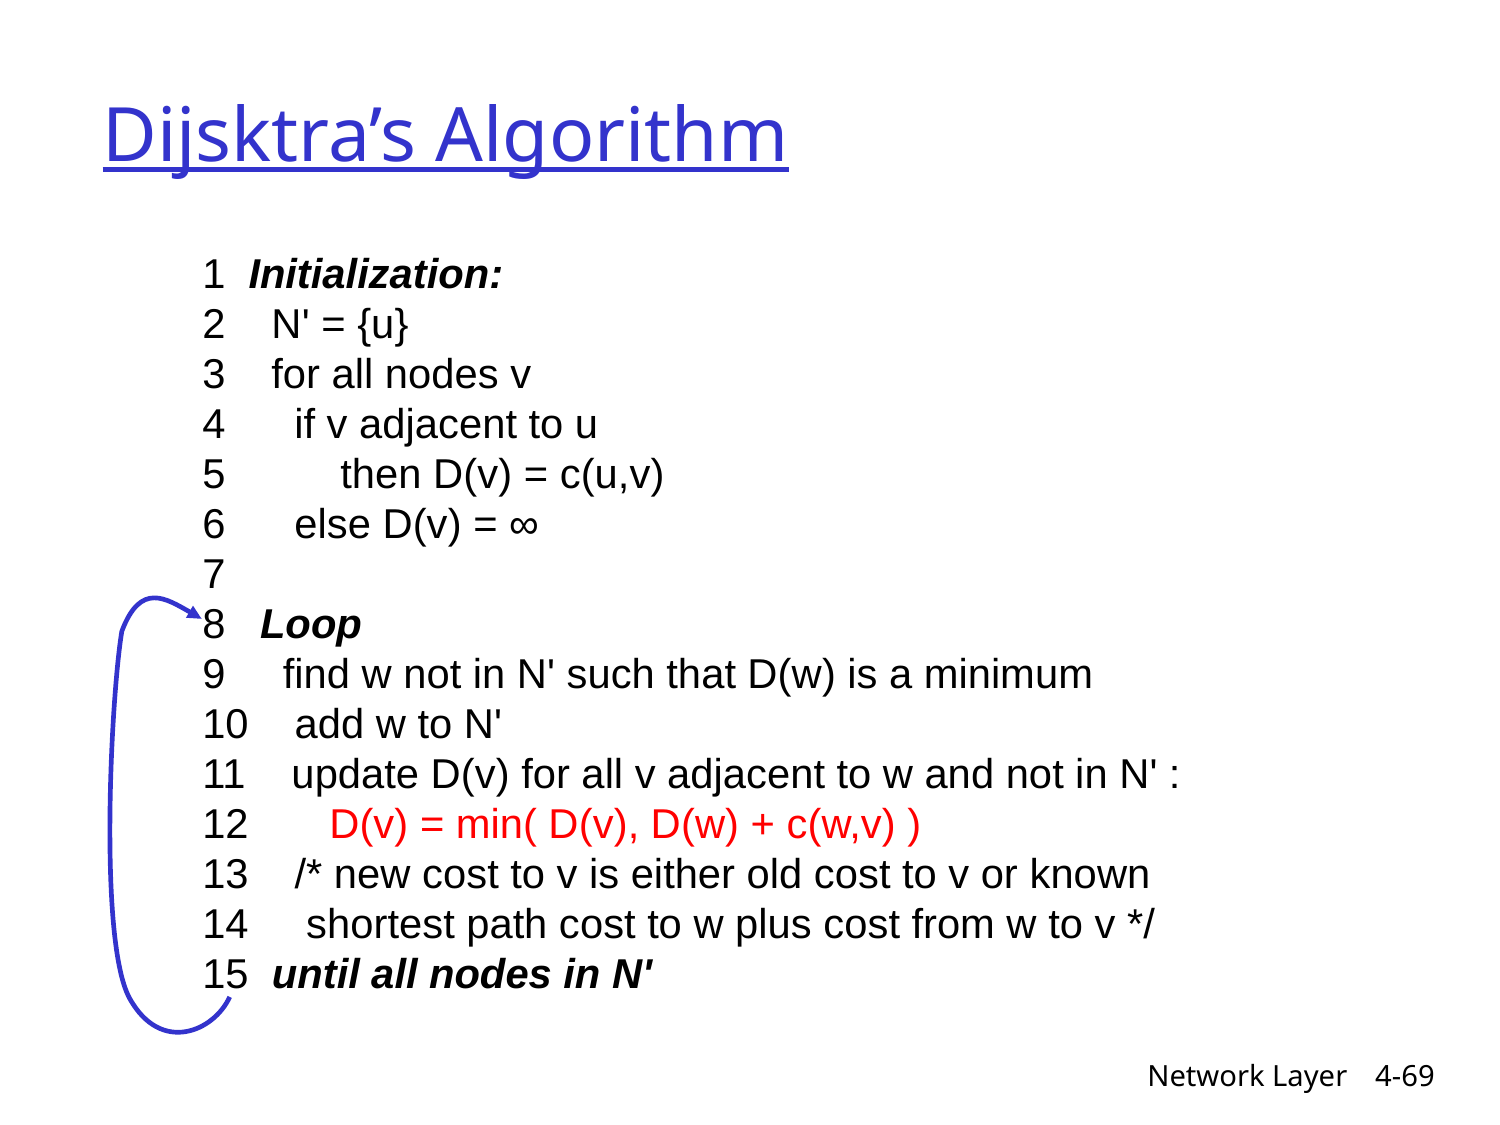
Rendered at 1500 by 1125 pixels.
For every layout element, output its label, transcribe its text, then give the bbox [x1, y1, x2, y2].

title Dijsktra’s Algorithm [87, 37, 1363, 226]
footer Network Layer [887, 1049, 1338, 1125]
text_box 1 Initialization: 2 N' = {u} 3 for all nodes v 4 if v adjacent to u 5 then D(v) = c(u,v) 6 else D(v) = ∞ 7 8 Loop 9 find w not in N' such that D(w) is a minimum 10 add w to N' 11 update D(v) for all v adjacent to w and not in N' : 12 D(v) = min( D(v), D(w) + c(w,v) ) 13 /* new cost to v is either old cost to v or known 14 shortest path cost to w plus cost from w to v */ 15 until all nodes in N' [187, 239, 1208, 1005]
text_box [109, 598, 230, 1033]
slide_number 4-69 [1338, 1049, 1451, 1125]
